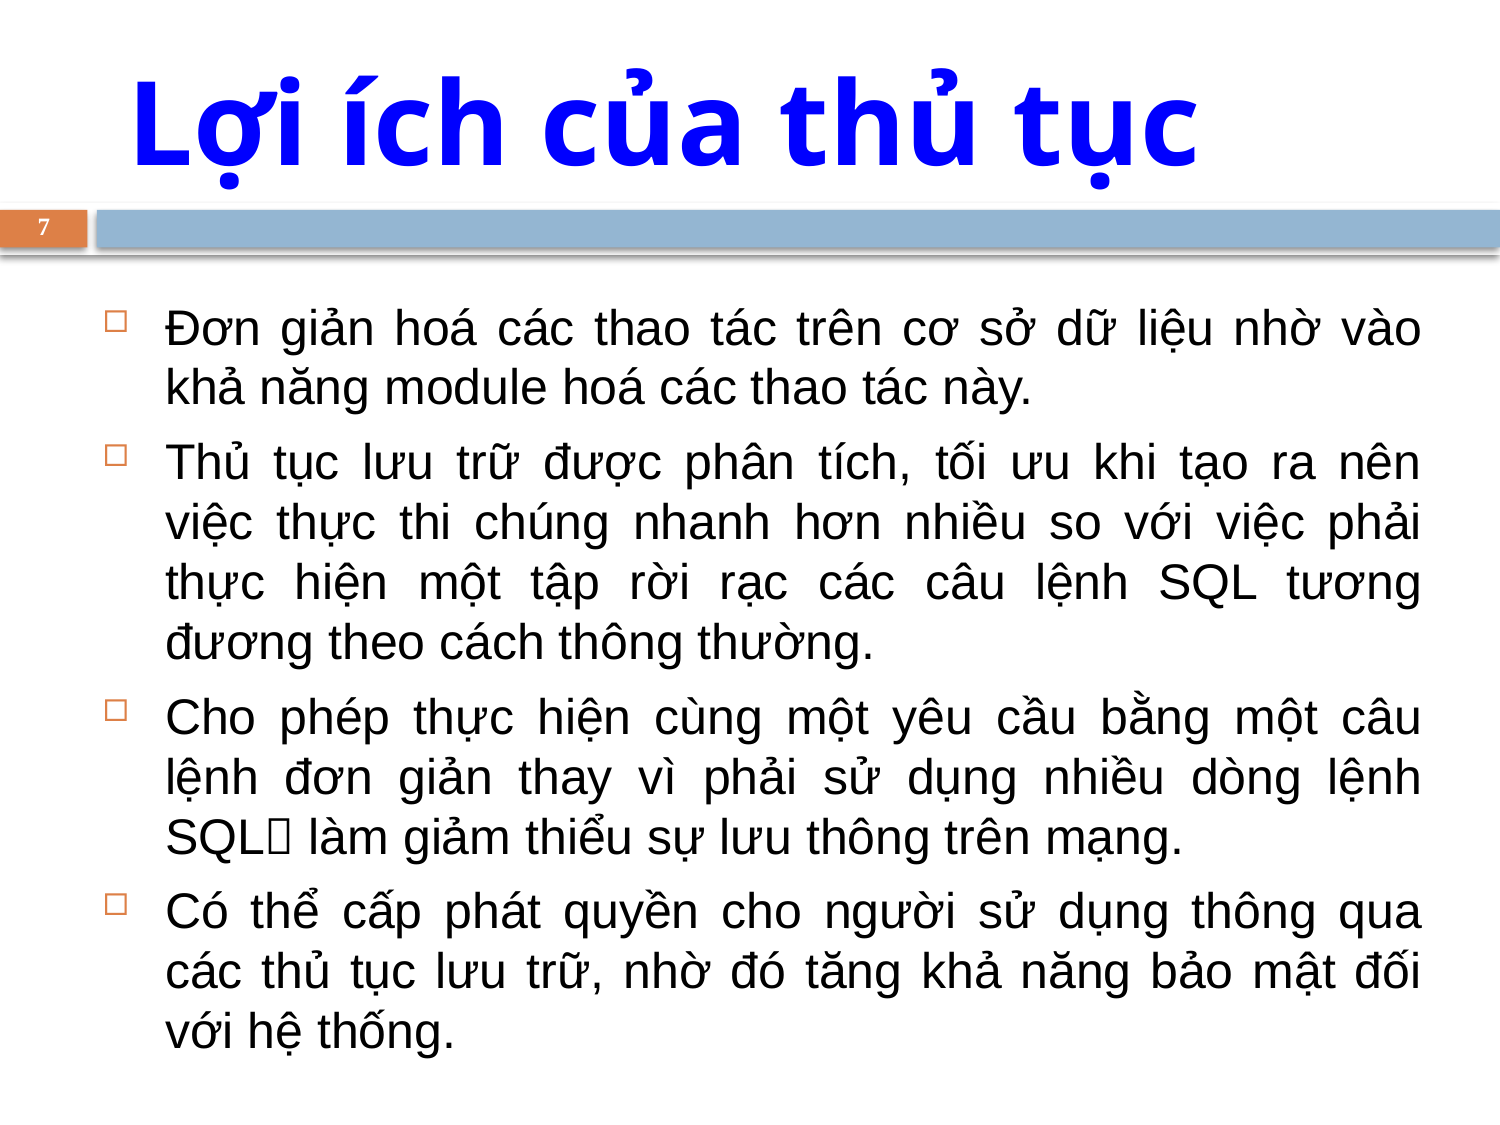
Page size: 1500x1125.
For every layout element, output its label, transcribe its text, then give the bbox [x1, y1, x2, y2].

list Đơn giản hoá các thao tác trên cơ sở dữ liệu nhờ vào khả năng module hoá các thao tác này. Thủ tục lưu trữ được phân tích, tối ưu khi tạo ra nên việc thực thi chúng nhanh hơn nhiều so với việc phải thực hiện một tập rời rạc các câu lệnh SQL tương đương theo cách thông thường. Cho phép thực hiện cùng một yêu cầu bằng một câu lệnh đơn giản thay vì phải sử dụng nhiều dòng lệnh SQL làm giảm thiểu sự lưu thông trên mạng. Có thể cấp phát quyền cho người sử dụng thông qua các thủ tục lưu trữ, nhờ đó tăng khả năng bảo mật đối với hệ thống. [87, 287, 1438, 1125]
title Lợi ích của thủ tục [112, 50, 1456, 188]
slide_number 7 [0, 208, 88, 249]
